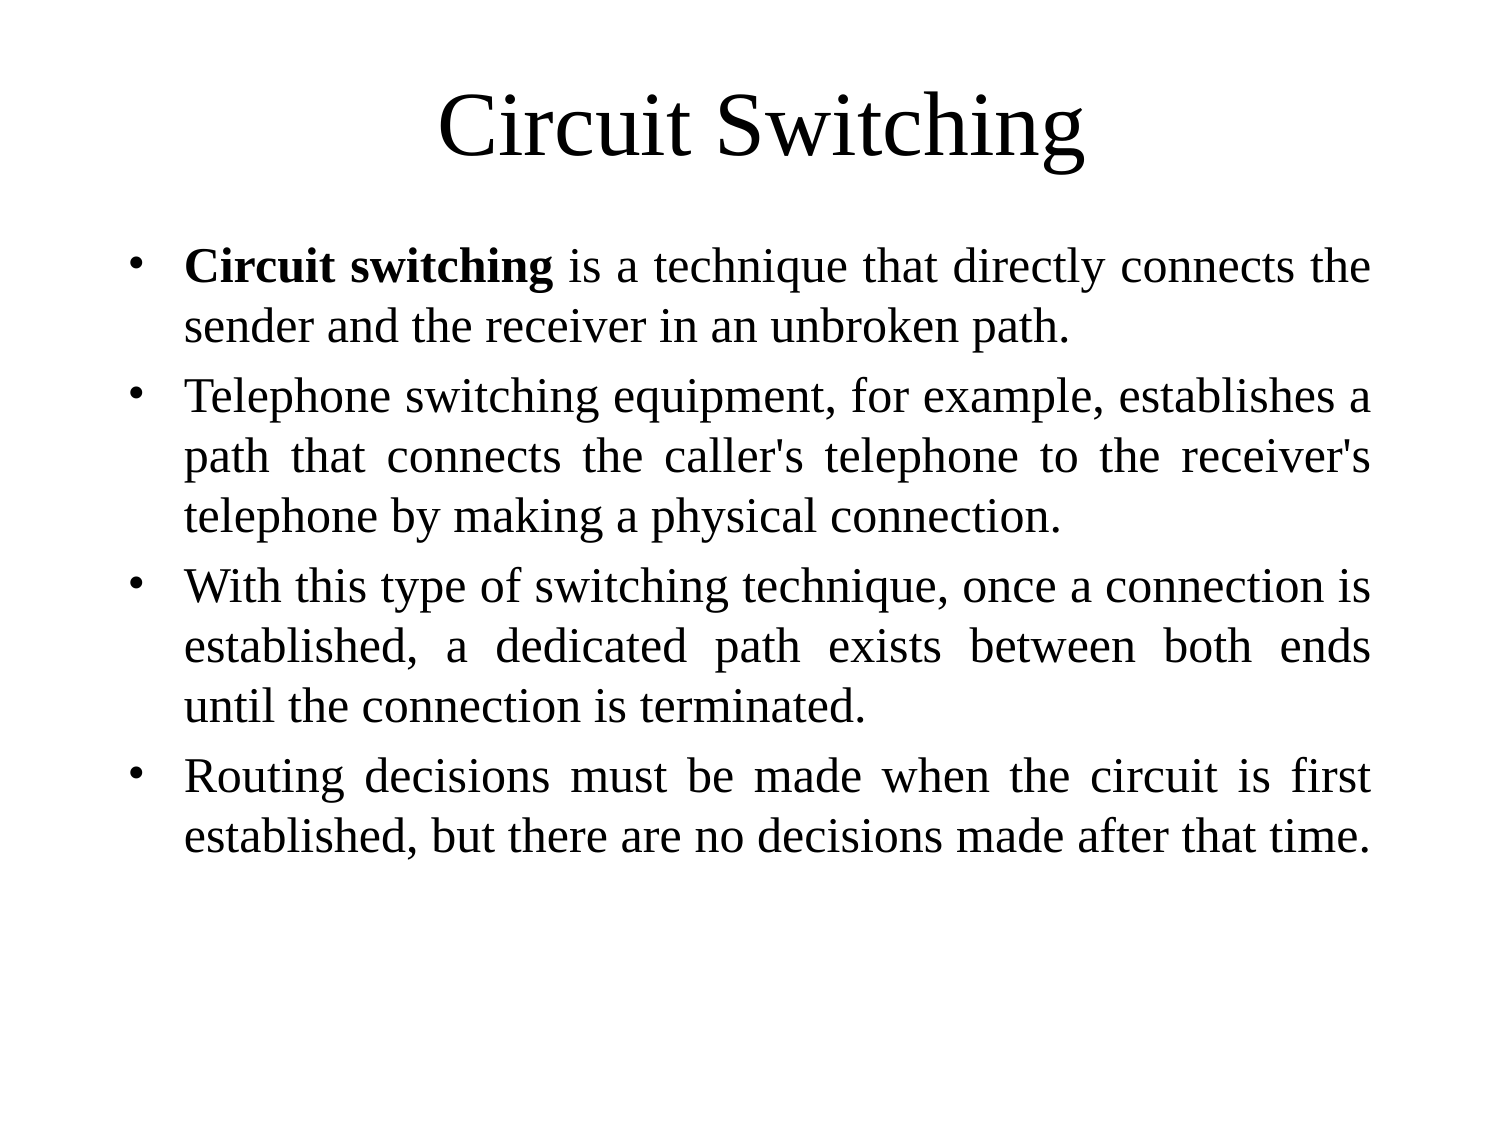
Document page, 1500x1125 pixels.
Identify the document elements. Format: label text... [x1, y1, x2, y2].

list Circuit switching is a technique that directly connects the sender and the receiver in an unbroken path. Telephone switching equipment, for example, establishes a path that connects the caller's telephone to the receiver's telephone by making a physical connection. With this type of switching technique, once a connection is established, a dedicated path exists between both ends until the connection is terminated. Routing decisions must be made when the circuit is first established, but there are no decisions made after that time. [112, 224, 1388, 900]
title Circuit Switching [125, 62, 1400, 175]
